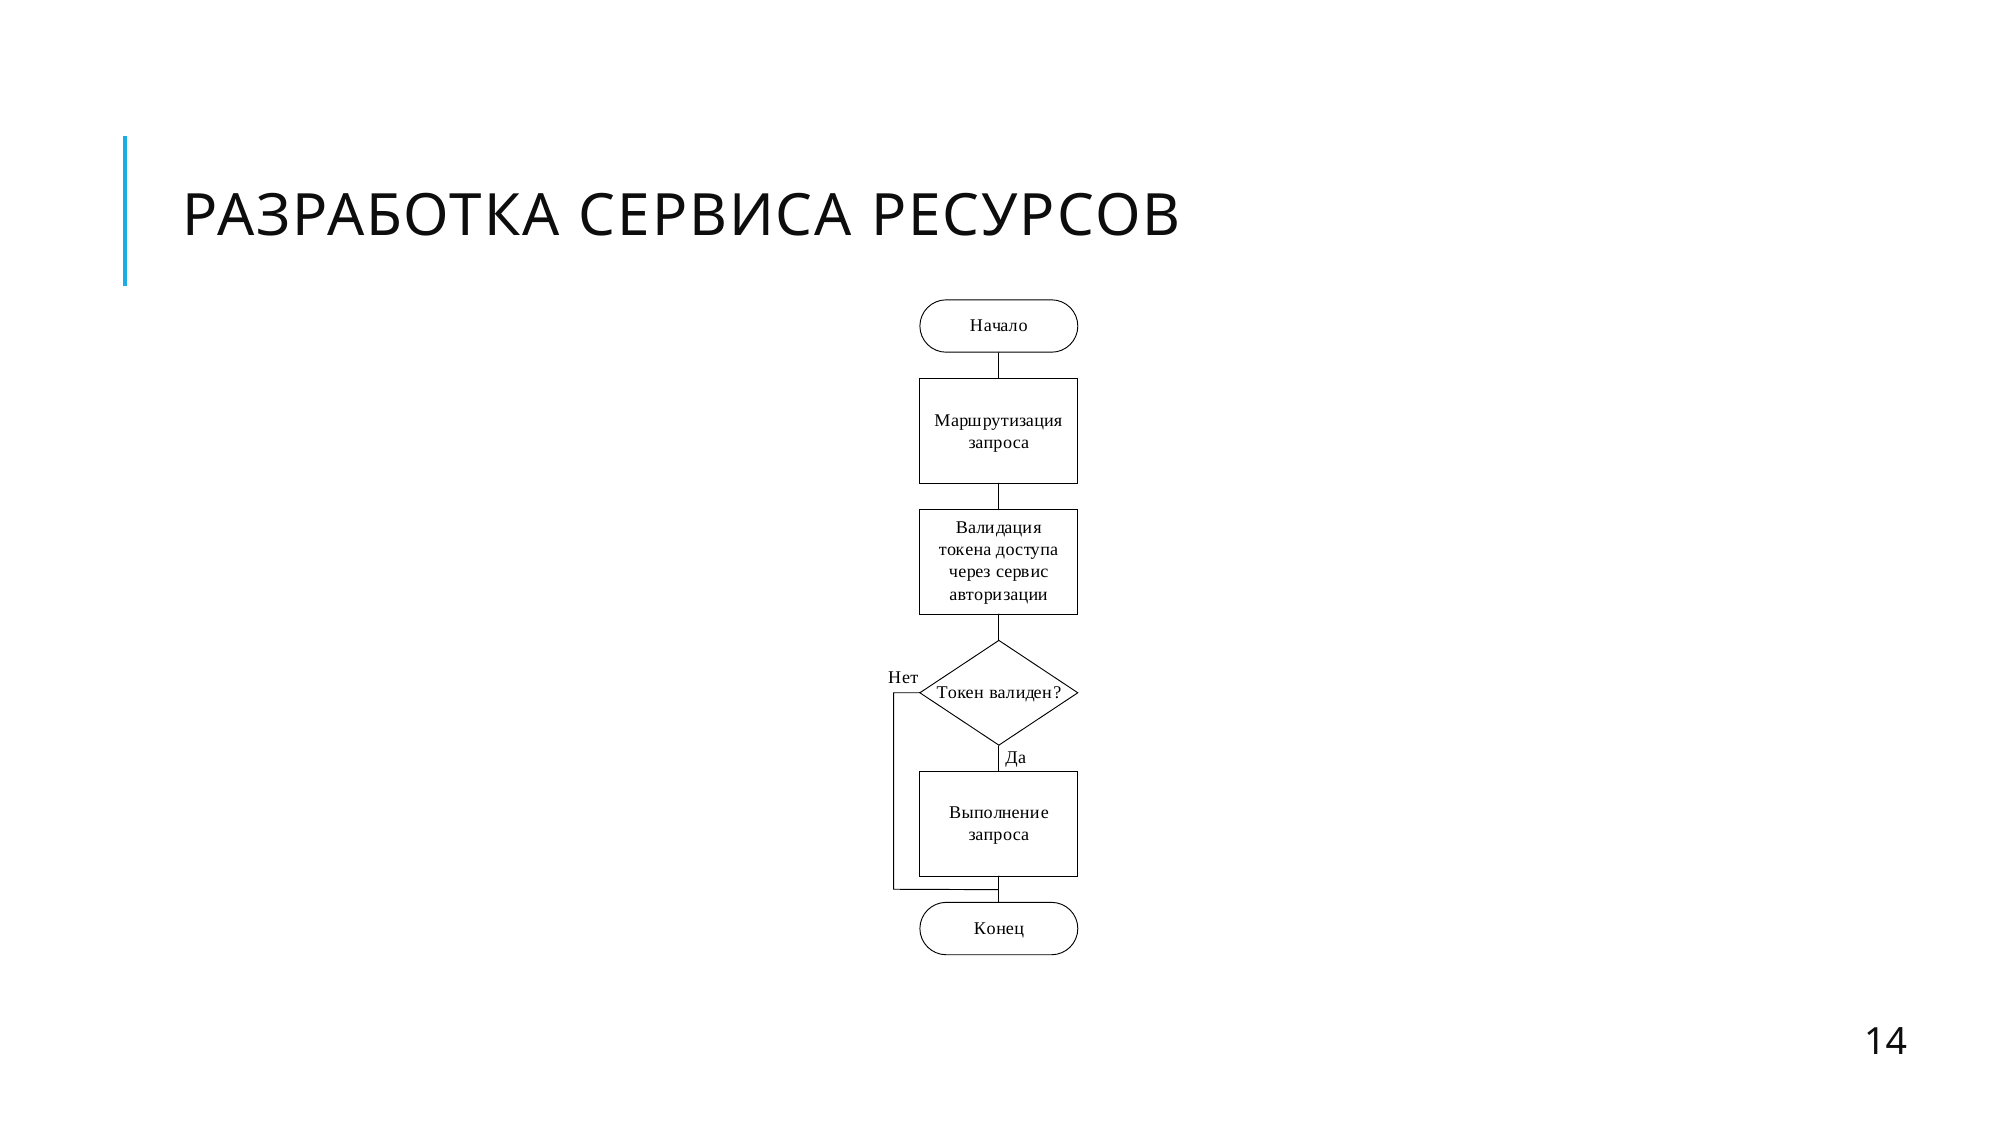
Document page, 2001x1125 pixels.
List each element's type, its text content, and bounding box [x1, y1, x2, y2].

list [875, 296, 1080, 957]
footer 14 [954, 1017, 1923, 1063]
title Разработка сервиса ресурсов [168, 96, 1763, 342]
